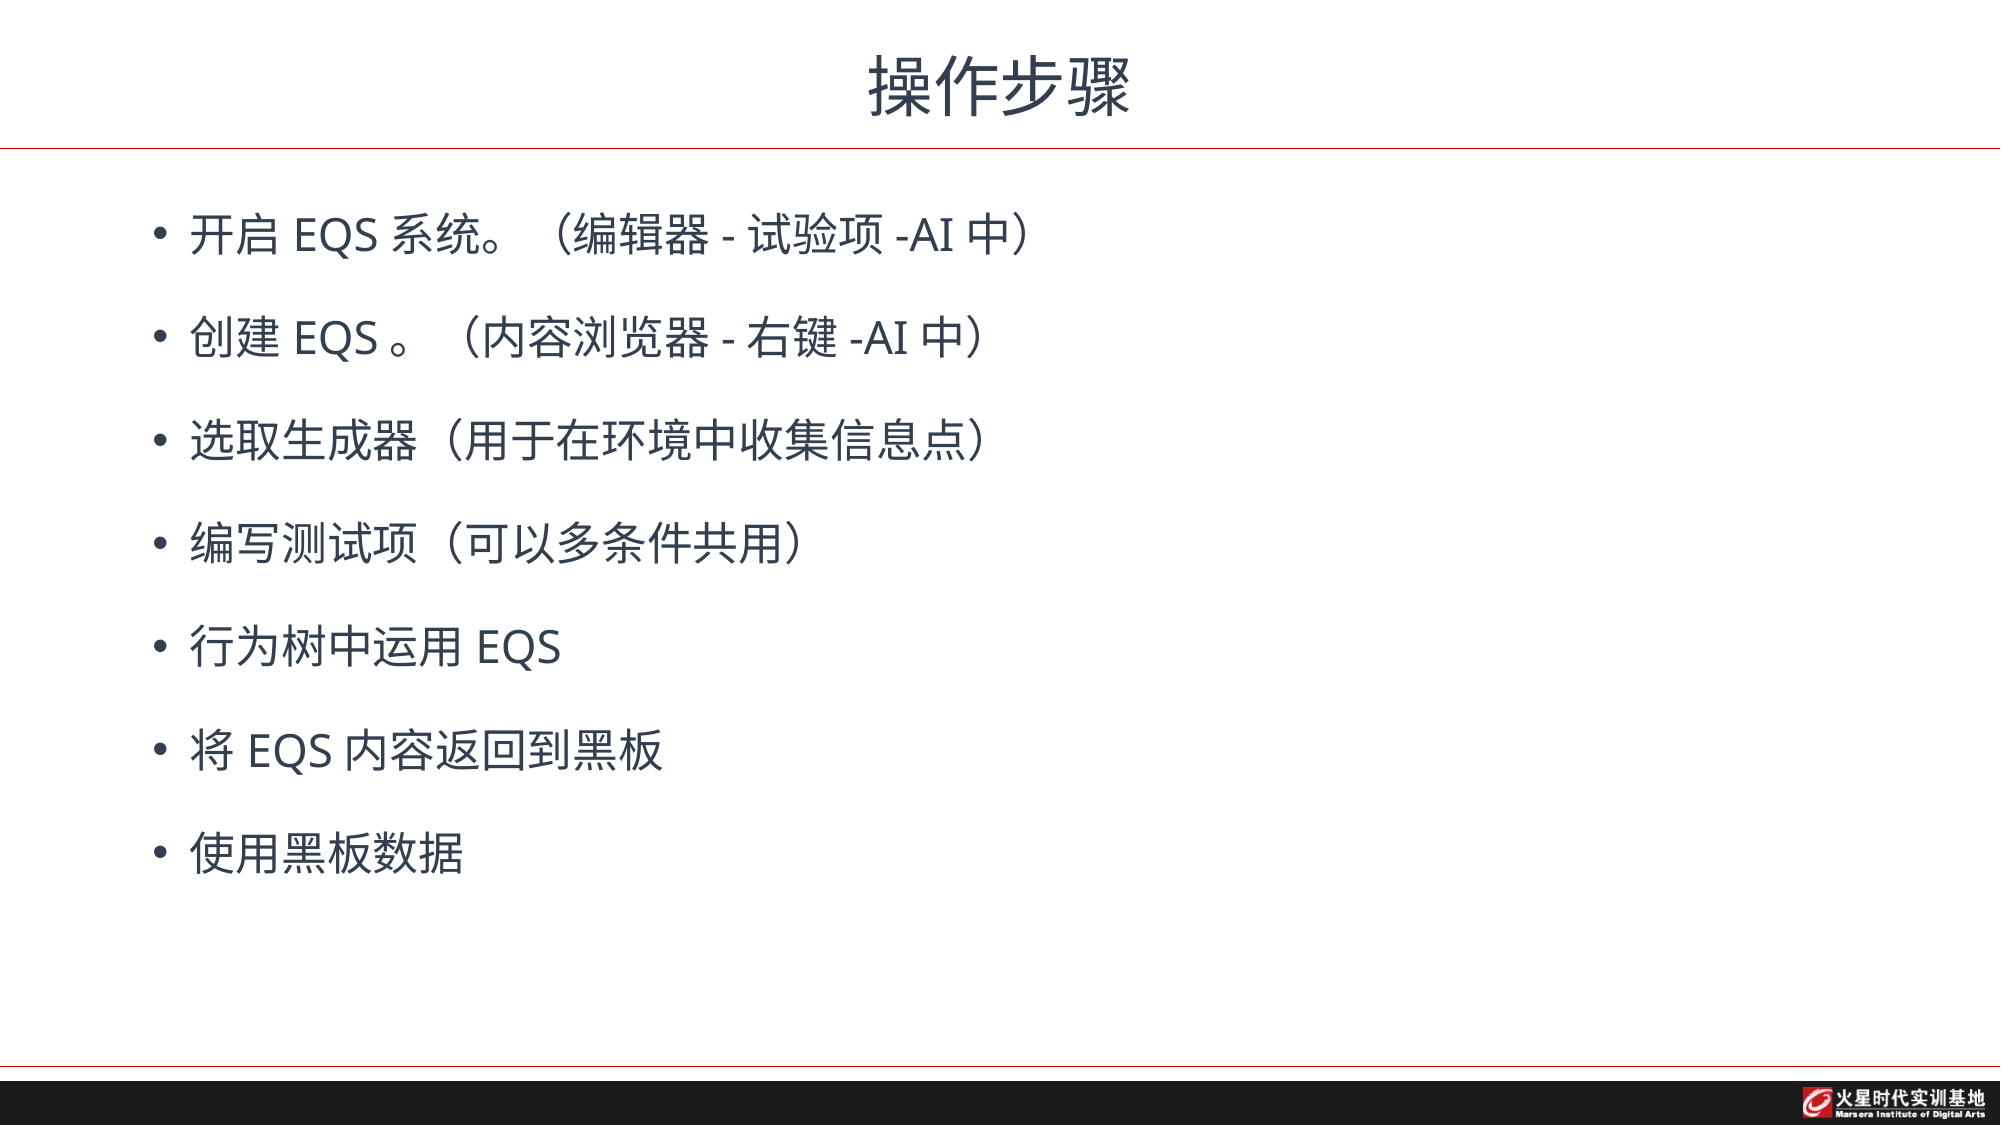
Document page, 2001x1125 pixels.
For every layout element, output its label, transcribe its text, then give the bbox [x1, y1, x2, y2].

list 开启EQS系统。（编辑器-试验项-AI中） 创建EQS。（内容浏览器-右键-AI中） 选取生成器（用于在环境中收集信息点） 编写测试项（可以多条件共用） 行为树中运用EQS 将EQS内容返回到黑板 使用黑板数据 [137, 170, 1863, 1043]
picture [1795, 1085, 1992, 1119]
title 操作步骤 [137, 53, 1863, 127]
